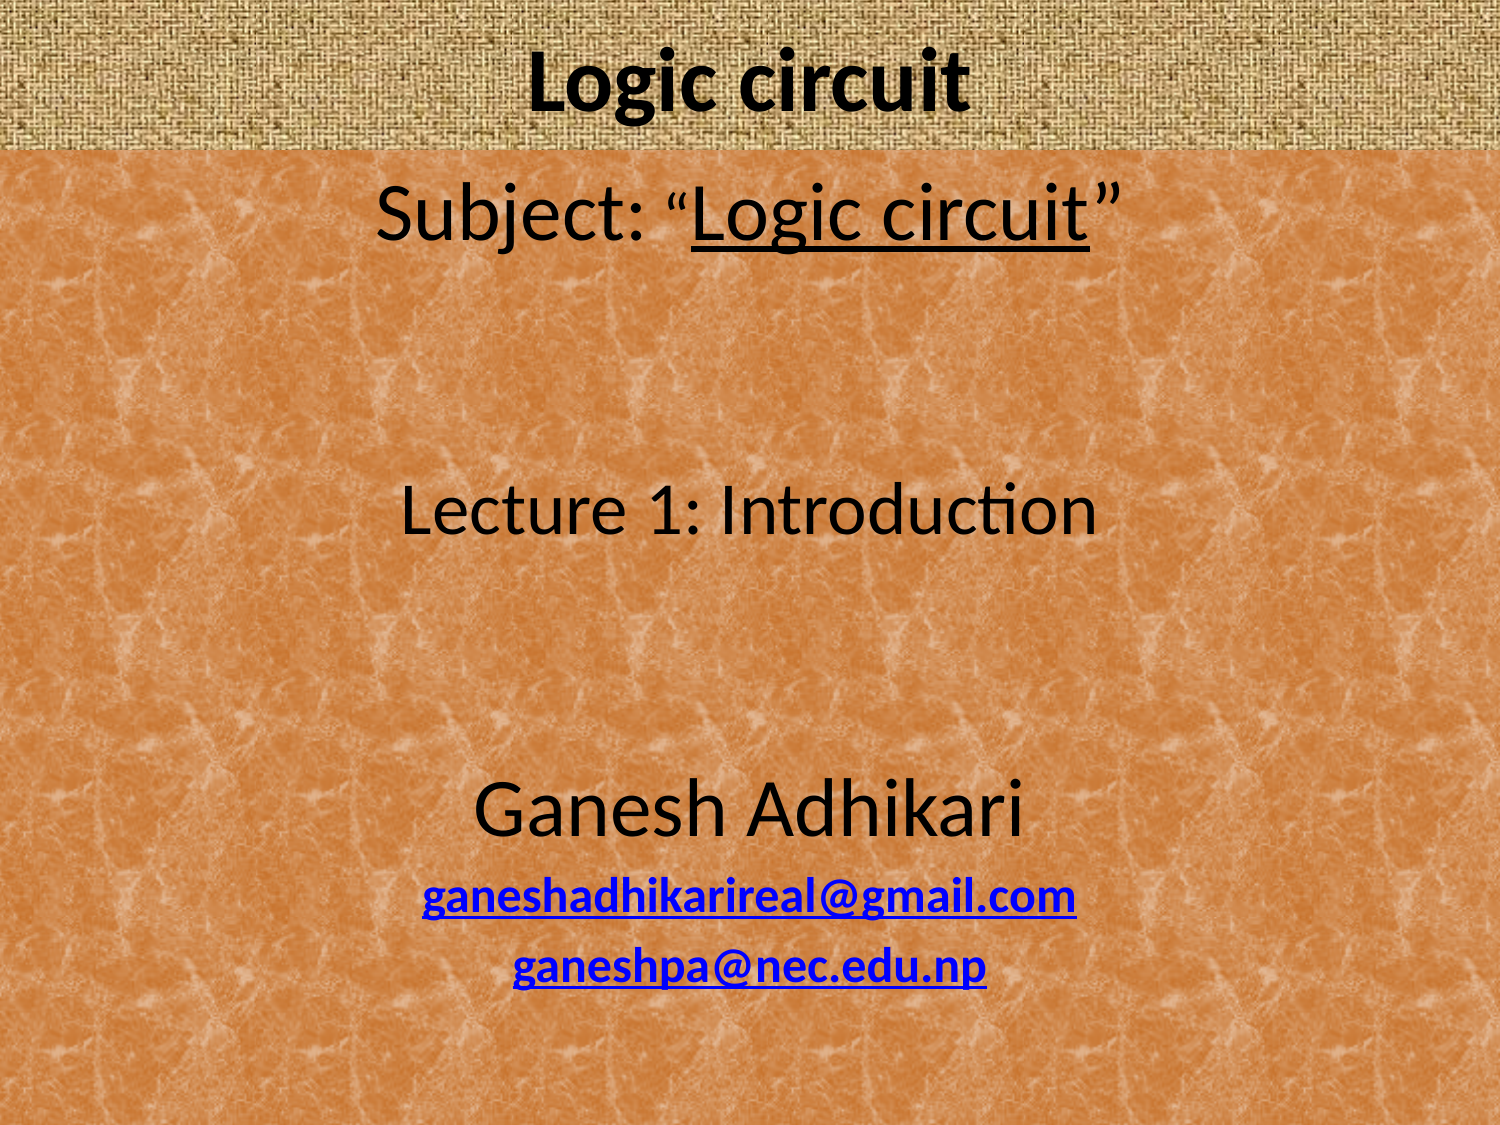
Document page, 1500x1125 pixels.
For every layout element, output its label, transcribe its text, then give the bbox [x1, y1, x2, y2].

list Subject: “Logic circuit” Lecture 1: Introduction Ganesh Adhikari ganeshadhikarireal@gmail.com ganeshpa@nec.edu.np [0, 149, 1500, 1125]
title Logic circuit [0, 0, 1500, 149]
